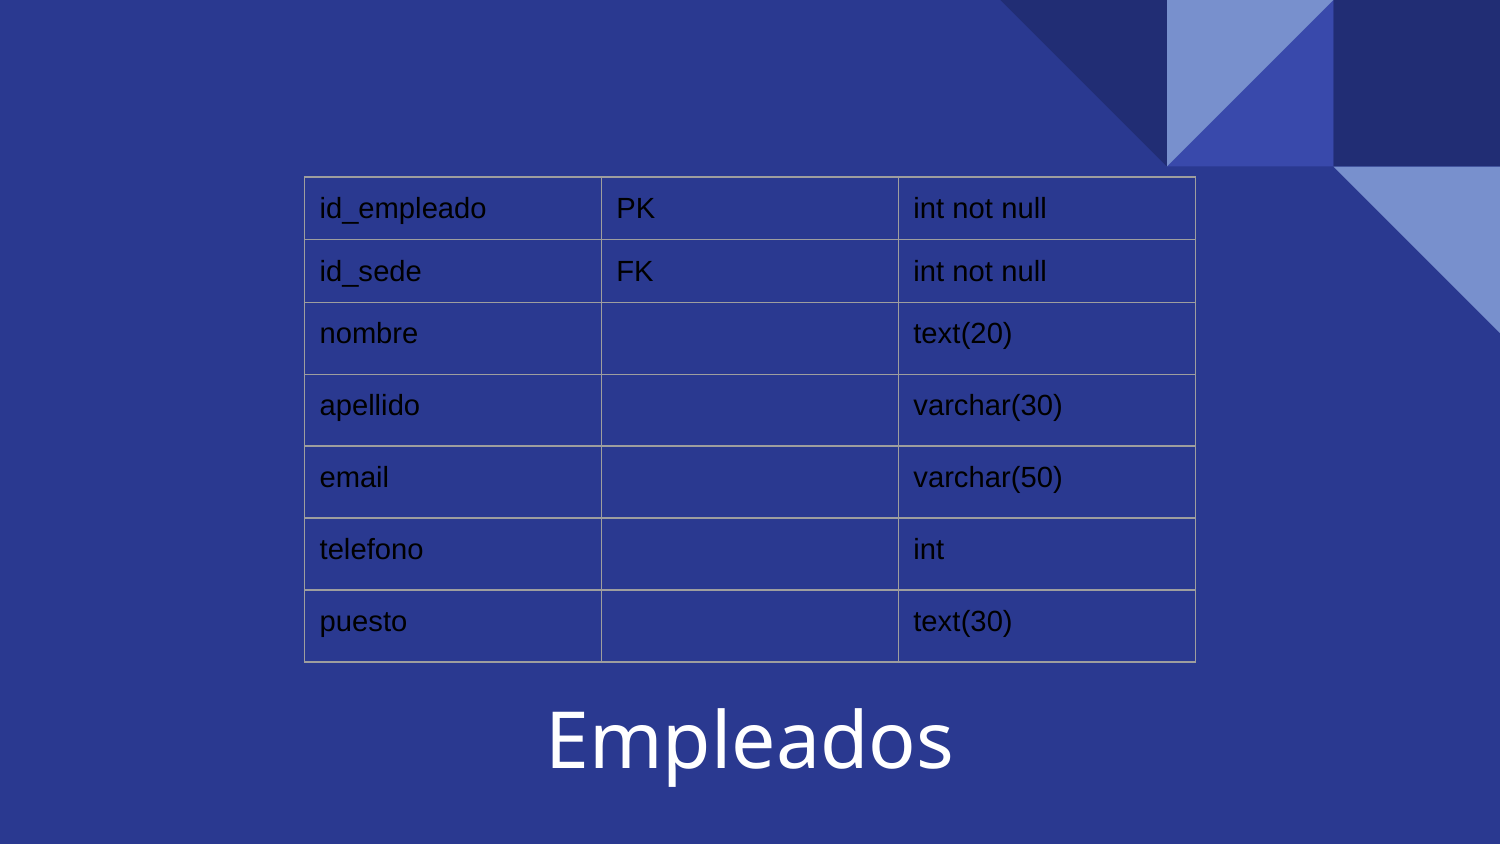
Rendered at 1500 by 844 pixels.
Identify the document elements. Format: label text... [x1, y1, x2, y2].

table_cell email [305, 447, 601, 517]
table_cell telefono [305, 519, 601, 589]
title Empleados [444, 668, 1056, 807]
table_cell text(20) [899, 303, 1195, 374]
table_cell text(30) [899, 591, 1195, 661]
table_cell id_sede [305, 240, 601, 302]
table_header int not null [899, 178, 1195, 239]
table_cell int not null [899, 240, 1195, 302]
table_cell int [899, 519, 1195, 589]
table_cell nombre [305, 303, 601, 374]
table_cell [602, 303, 898, 374]
table_header id_empleado [305, 178, 601, 239]
table_cell varchar(50) [899, 447, 1195, 517]
table_cell [602, 519, 898, 589]
table_cell [602, 591, 898, 661]
table_cell [602, 447, 898, 517]
table_cell varchar(30) [899, 375, 1195, 445]
table_cell puesto [305, 591, 601, 661]
table_cell apellido [305, 375, 601, 445]
table_cell [602, 375, 898, 445]
table_cell FK [602, 240, 898, 302]
table_header PK [602, 178, 898, 239]
